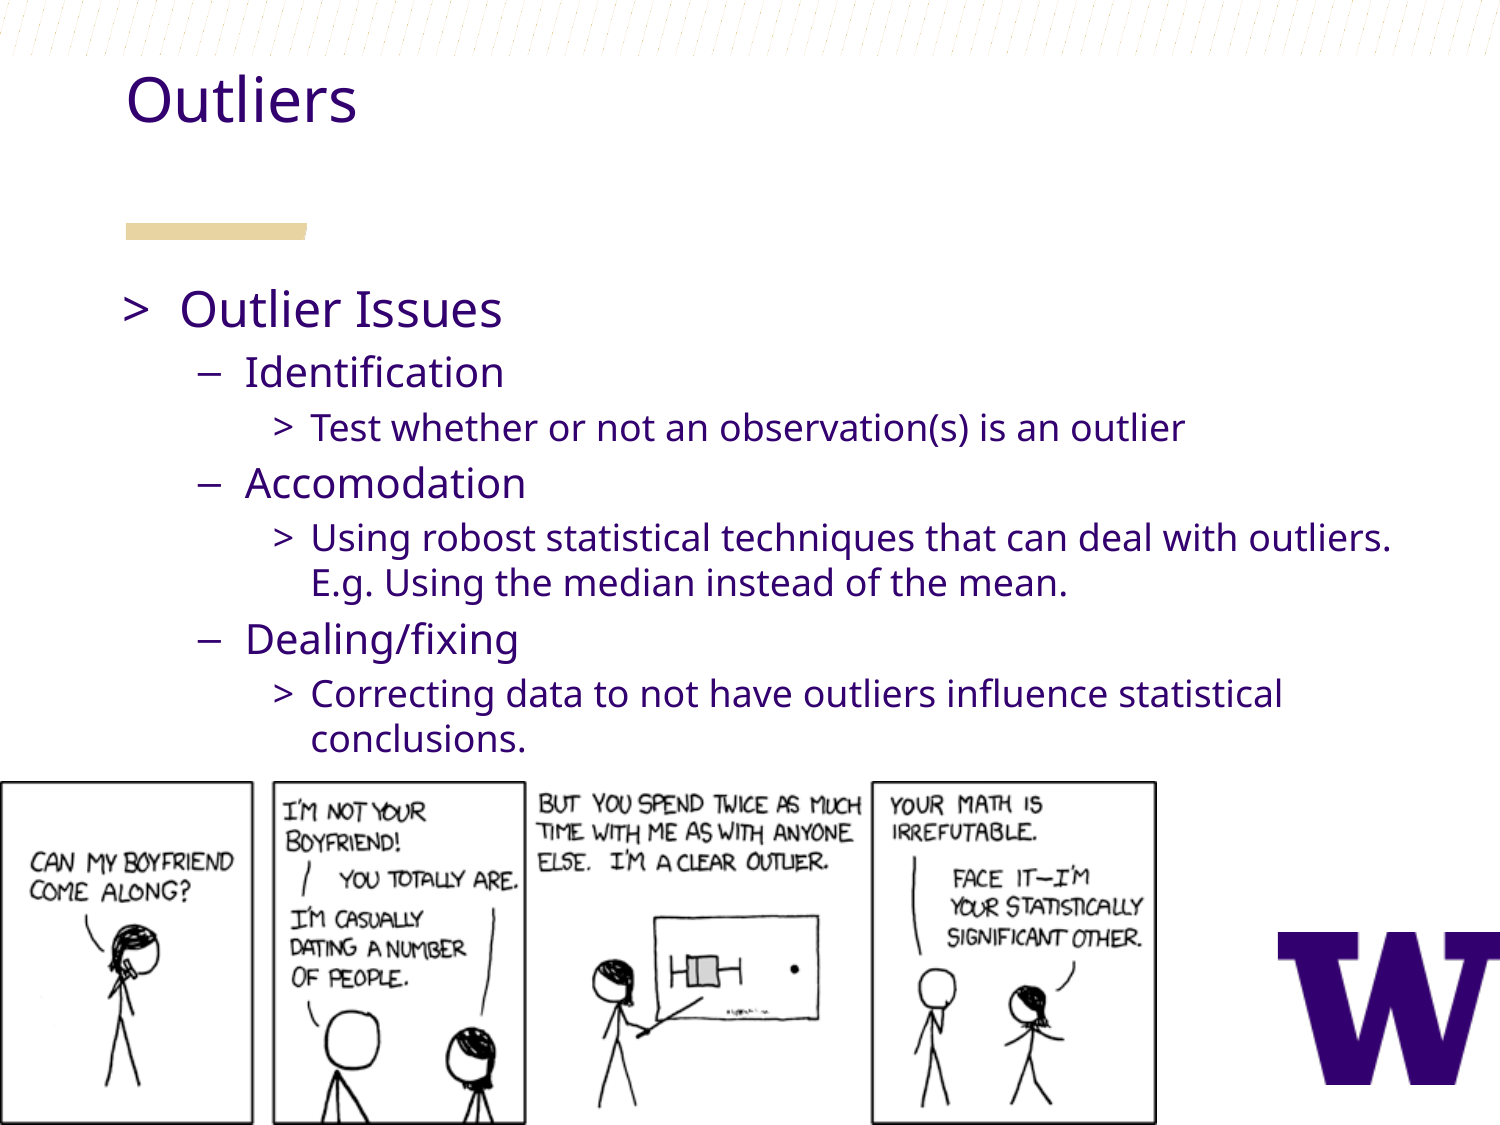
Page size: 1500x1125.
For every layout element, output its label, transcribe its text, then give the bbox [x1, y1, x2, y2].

list Outliers [110, 60, 1453, 224]
list Outlier Issues Identification Test whether or not an observation(s) is an outlier Accomodation Using robost statistical techniques that can deal with outliers. E.g. Using the median instead of the mean. Dealing/fixing Correcting data to not have outliers influence statistical conclusions. [108, 270, 1453, 1062]
picture [0, 0, 1500, 56]
picture [0, 780, 1157, 1125]
